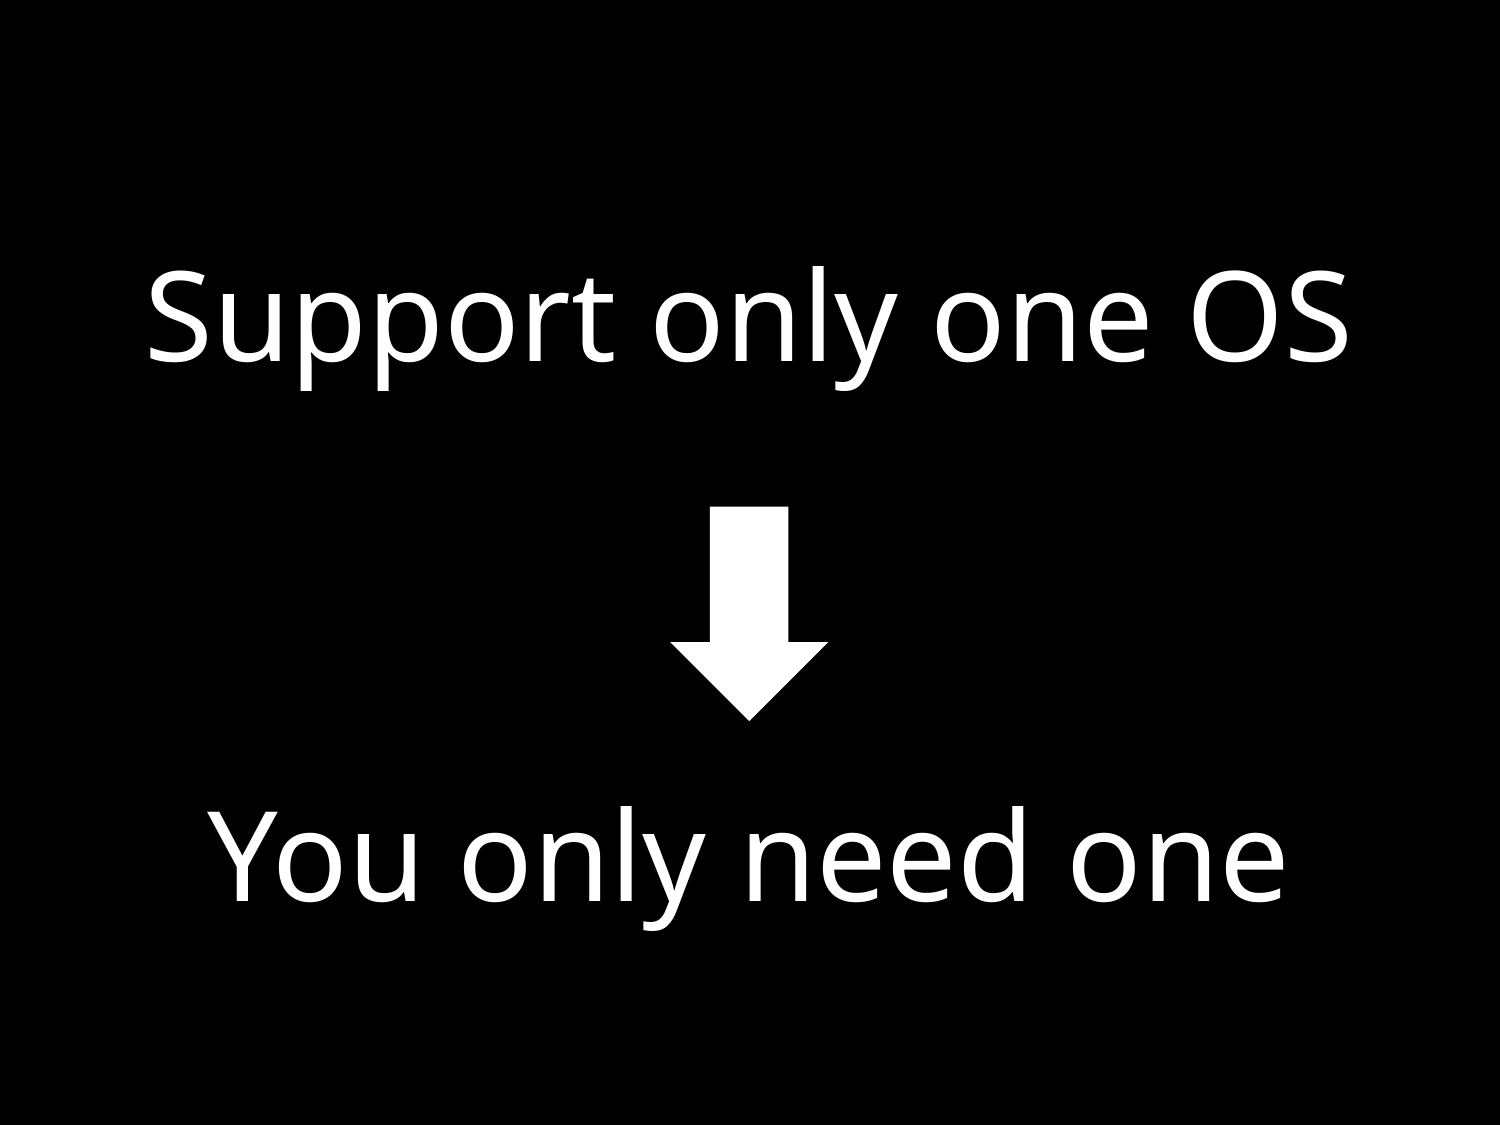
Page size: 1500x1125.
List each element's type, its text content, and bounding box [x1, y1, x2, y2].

title Support only one OS You only need one [102, 184, 1397, 1086]
text_box [670, 506, 829, 722]
